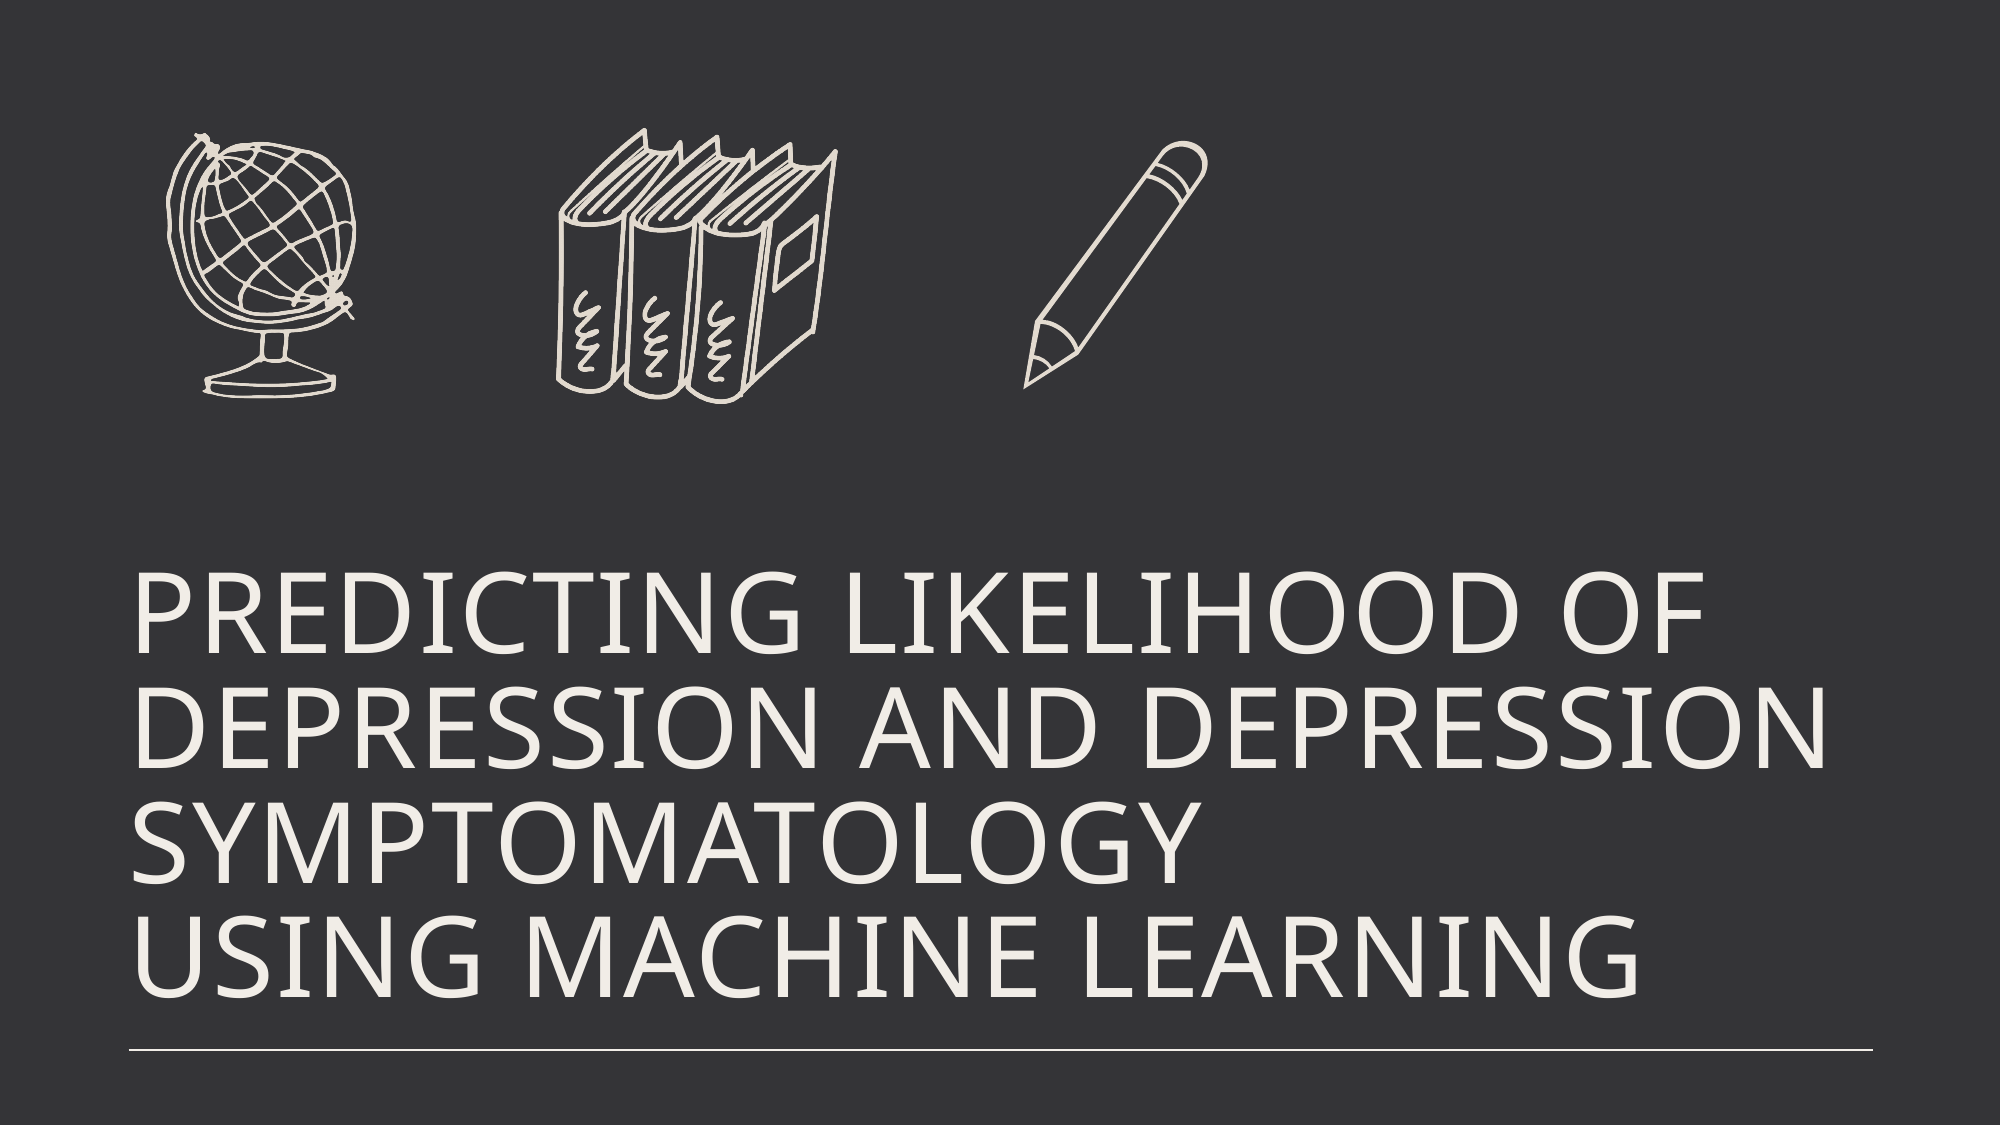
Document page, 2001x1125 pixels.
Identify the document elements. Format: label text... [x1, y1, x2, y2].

picture [544, 115, 850, 404]
title Predicting Likelihood of Depression and depression symptomatology using Machine Learning [128, 404, 1888, 1021]
picture [148, 115, 374, 404]
